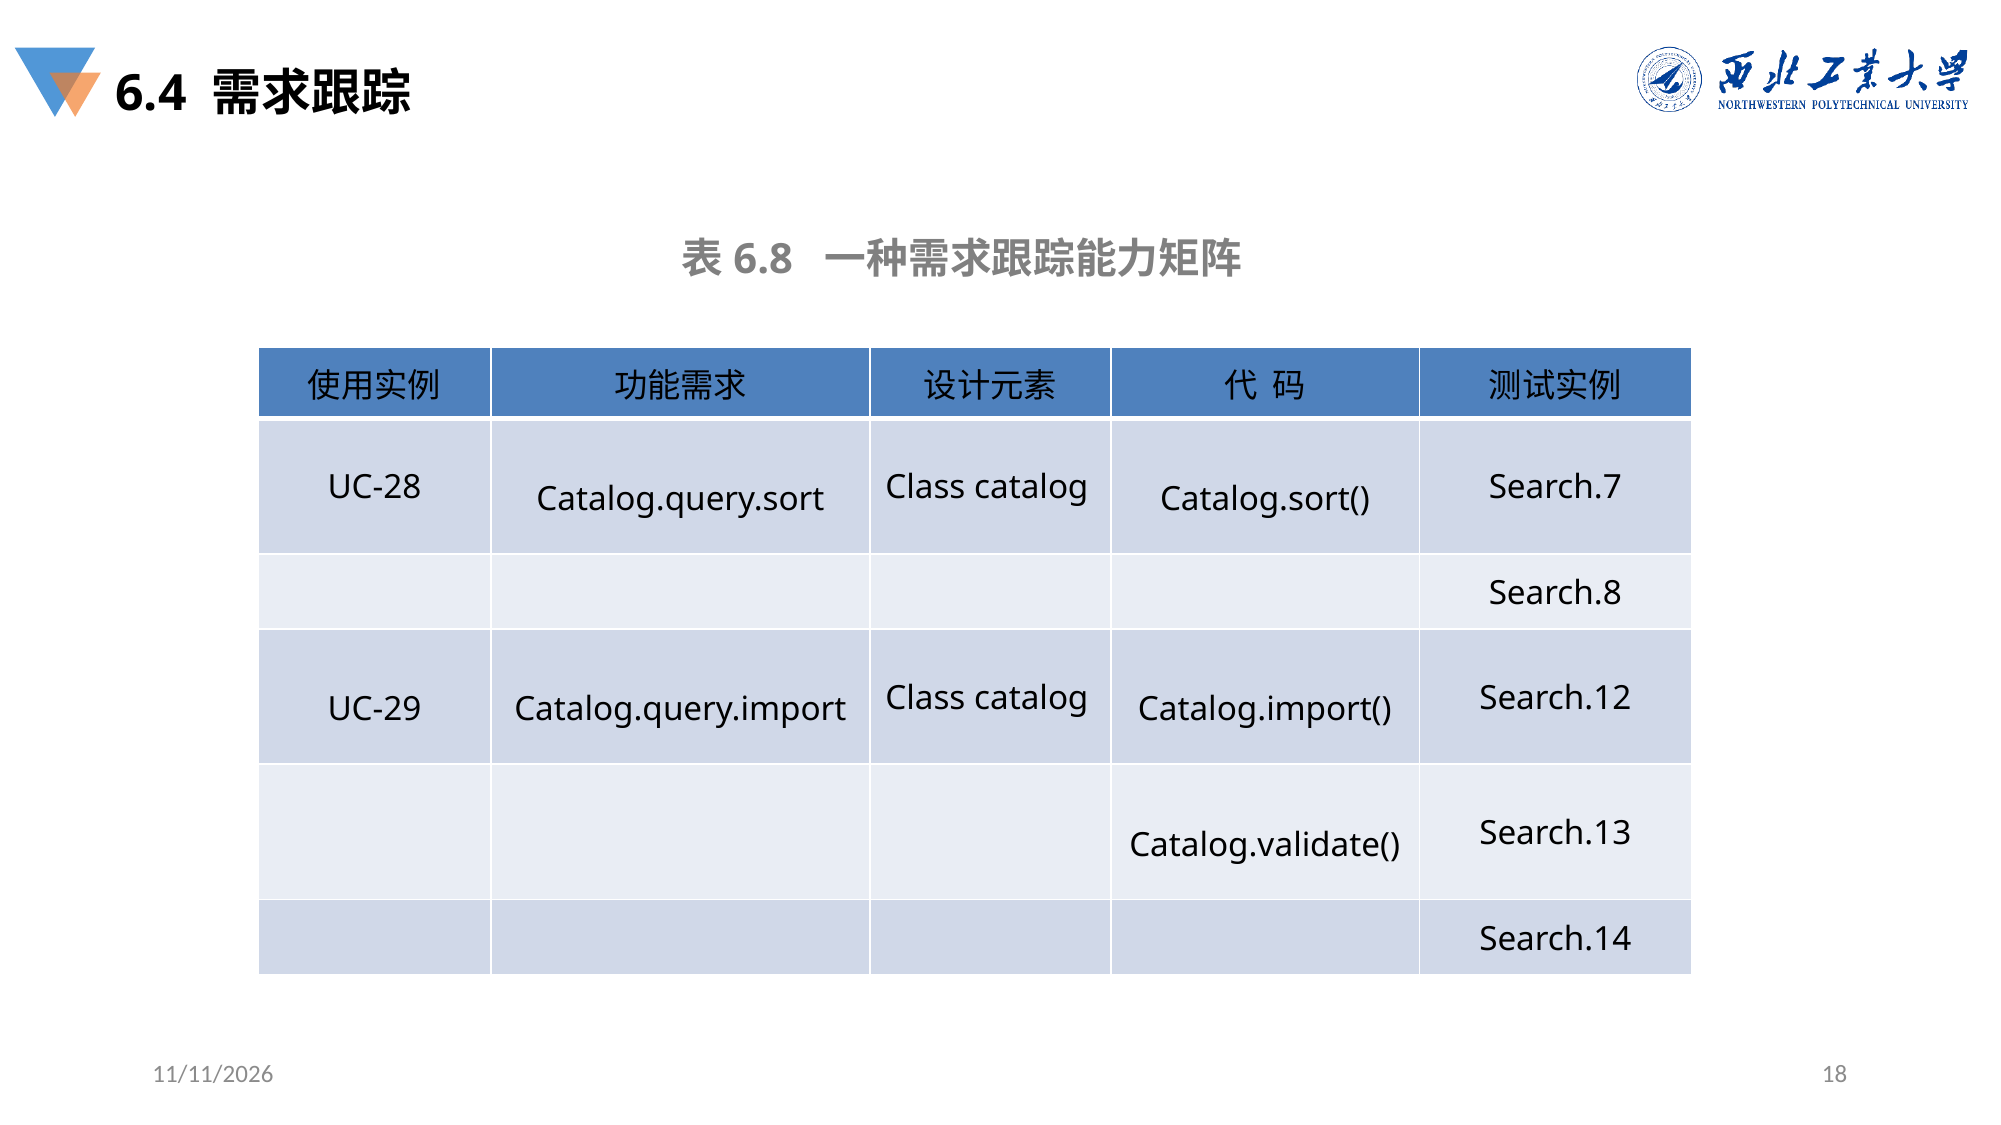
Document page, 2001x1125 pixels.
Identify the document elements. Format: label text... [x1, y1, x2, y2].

table_cell [492, 555, 869, 628]
table_cell UC-28 [259, 421, 490, 553]
table_cell [259, 900, 490, 974]
table_header 设计元素 [871, 348, 1110, 416]
table_cell Search.8 [1420, 555, 1691, 628]
table_header 测试实例 [1420, 348, 1691, 416]
text_box 表6.8 一种需求跟踪能力矩阵 [356, 174, 1568, 290]
slide_number 18 [1412, 1042, 1863, 1103]
table_cell Search.14 [1420, 900, 1691, 974]
table_cell Search.13 [1420, 765, 1691, 899]
table_header 使用实例 [259, 348, 490, 416]
table_header 功能需求 [492, 348, 869, 416]
table_cell UC-29 [259, 630, 490, 763]
table_cell Search.7 [1420, 421, 1691, 553]
table_cell Catalog.import() [1112, 630, 1419, 763]
table_cell Catalog.query.sort [492, 421, 869, 553]
table_cell [1112, 900, 1419, 974]
table_cell Catalog.query.import [492, 630, 869, 763]
table_cell [871, 765, 1110, 899]
table_cell [259, 555, 490, 628]
table_cell Class catalog [871, 421, 1110, 553]
table_cell Catalog.validate() [1112, 765, 1419, 899]
table_cell [492, 900, 869, 974]
table_cell Search.12 [1420, 630, 1691, 763]
table_cell [1112, 555, 1419, 628]
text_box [14, 47, 604, 129]
picture [1633, 38, 1970, 123]
table_header 代 码 [1112, 348, 1419, 416]
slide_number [137, 1042, 588, 1103]
table_cell [871, 555, 1110, 628]
table_cell Class catalog [871, 630, 1110, 763]
table_cell [871, 900, 1110, 974]
table_cell [259, 765, 490, 899]
table_cell Catalog.sort() [1112, 421, 1419, 553]
table_cell [492, 765, 869, 899]
